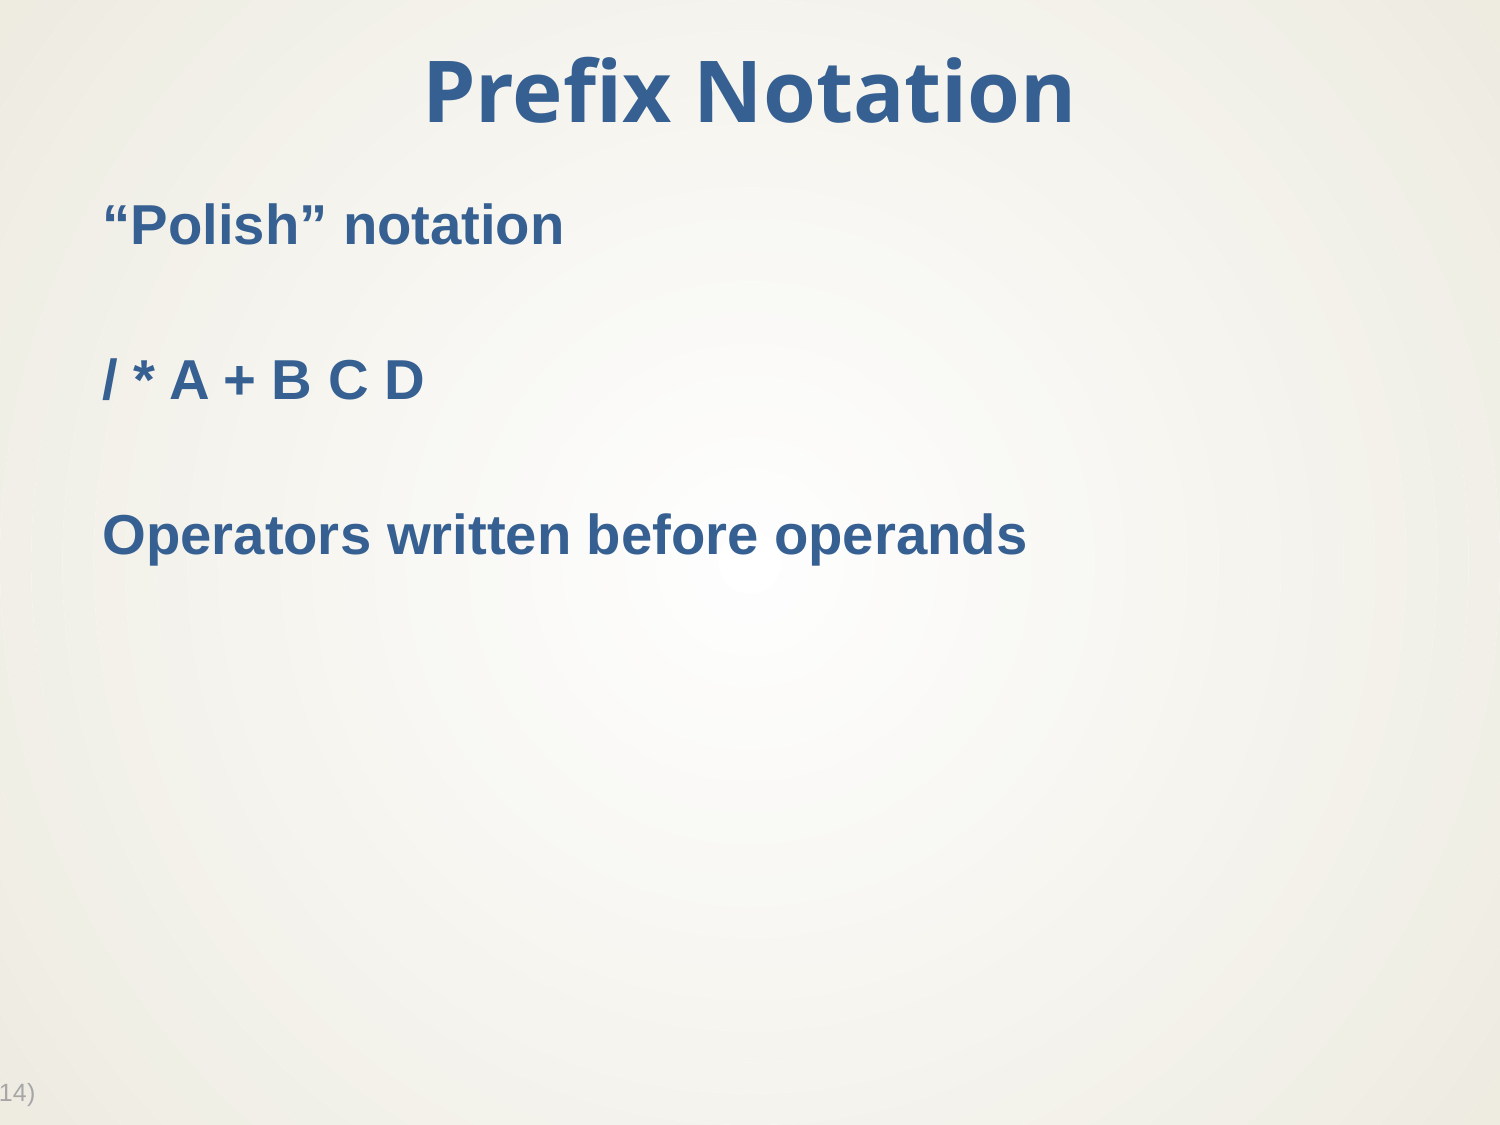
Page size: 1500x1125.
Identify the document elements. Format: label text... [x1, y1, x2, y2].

list “Polish” notation / * A + B C D Operators written before operands [56, 187, 1444, 1036]
title Prefix Notation [0, 24, 1500, 166]
